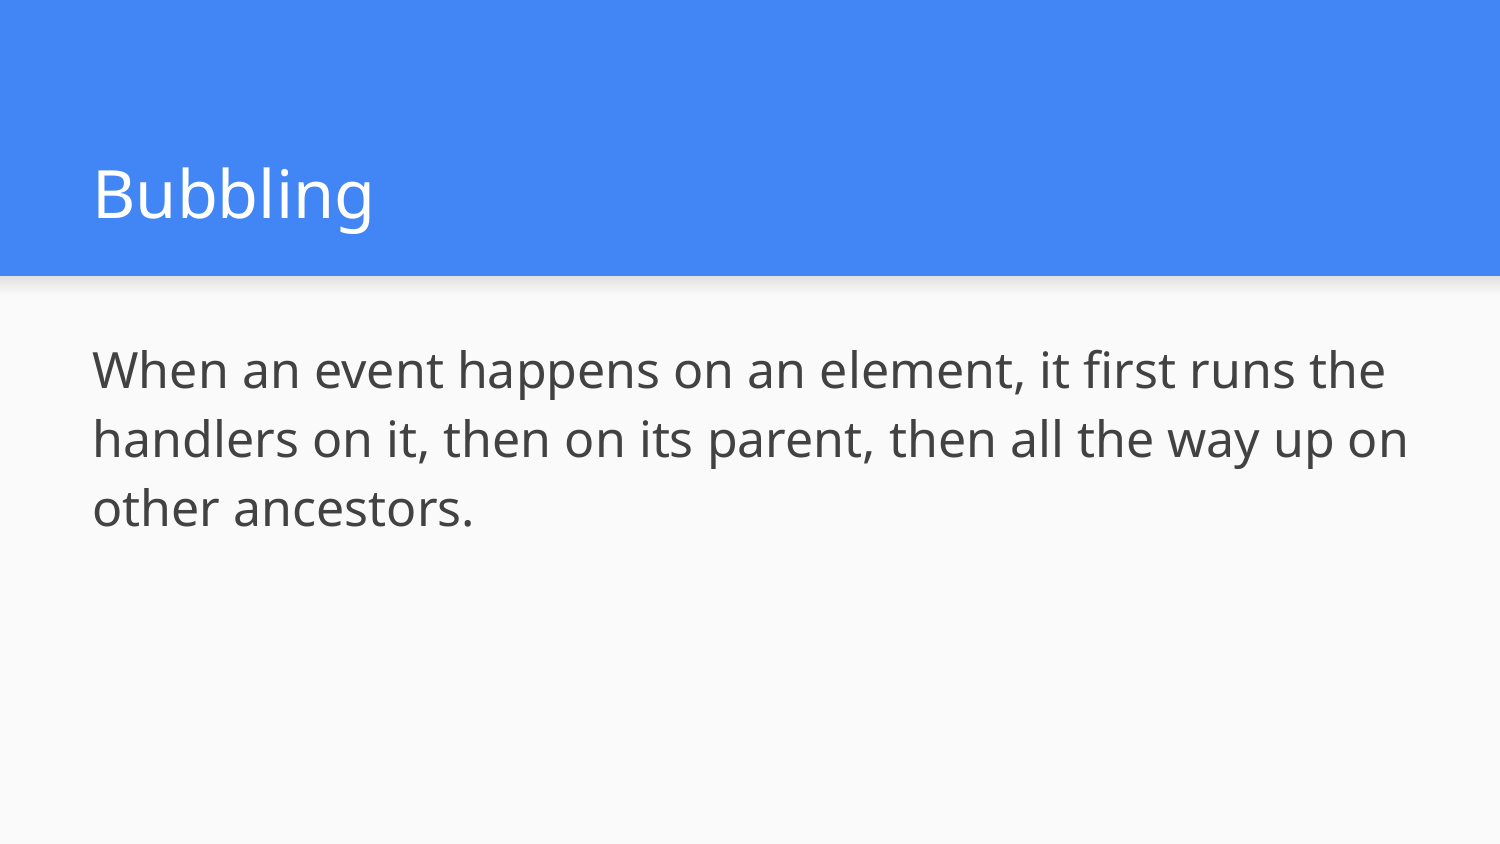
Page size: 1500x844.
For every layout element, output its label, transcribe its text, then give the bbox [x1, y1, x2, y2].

title Bubbling [77, 121, 1427, 248]
list When an event happens on an element, it first runs the handlers on it, then on its parent, then all the way up on other ancestors. [77, 314, 1427, 760]
